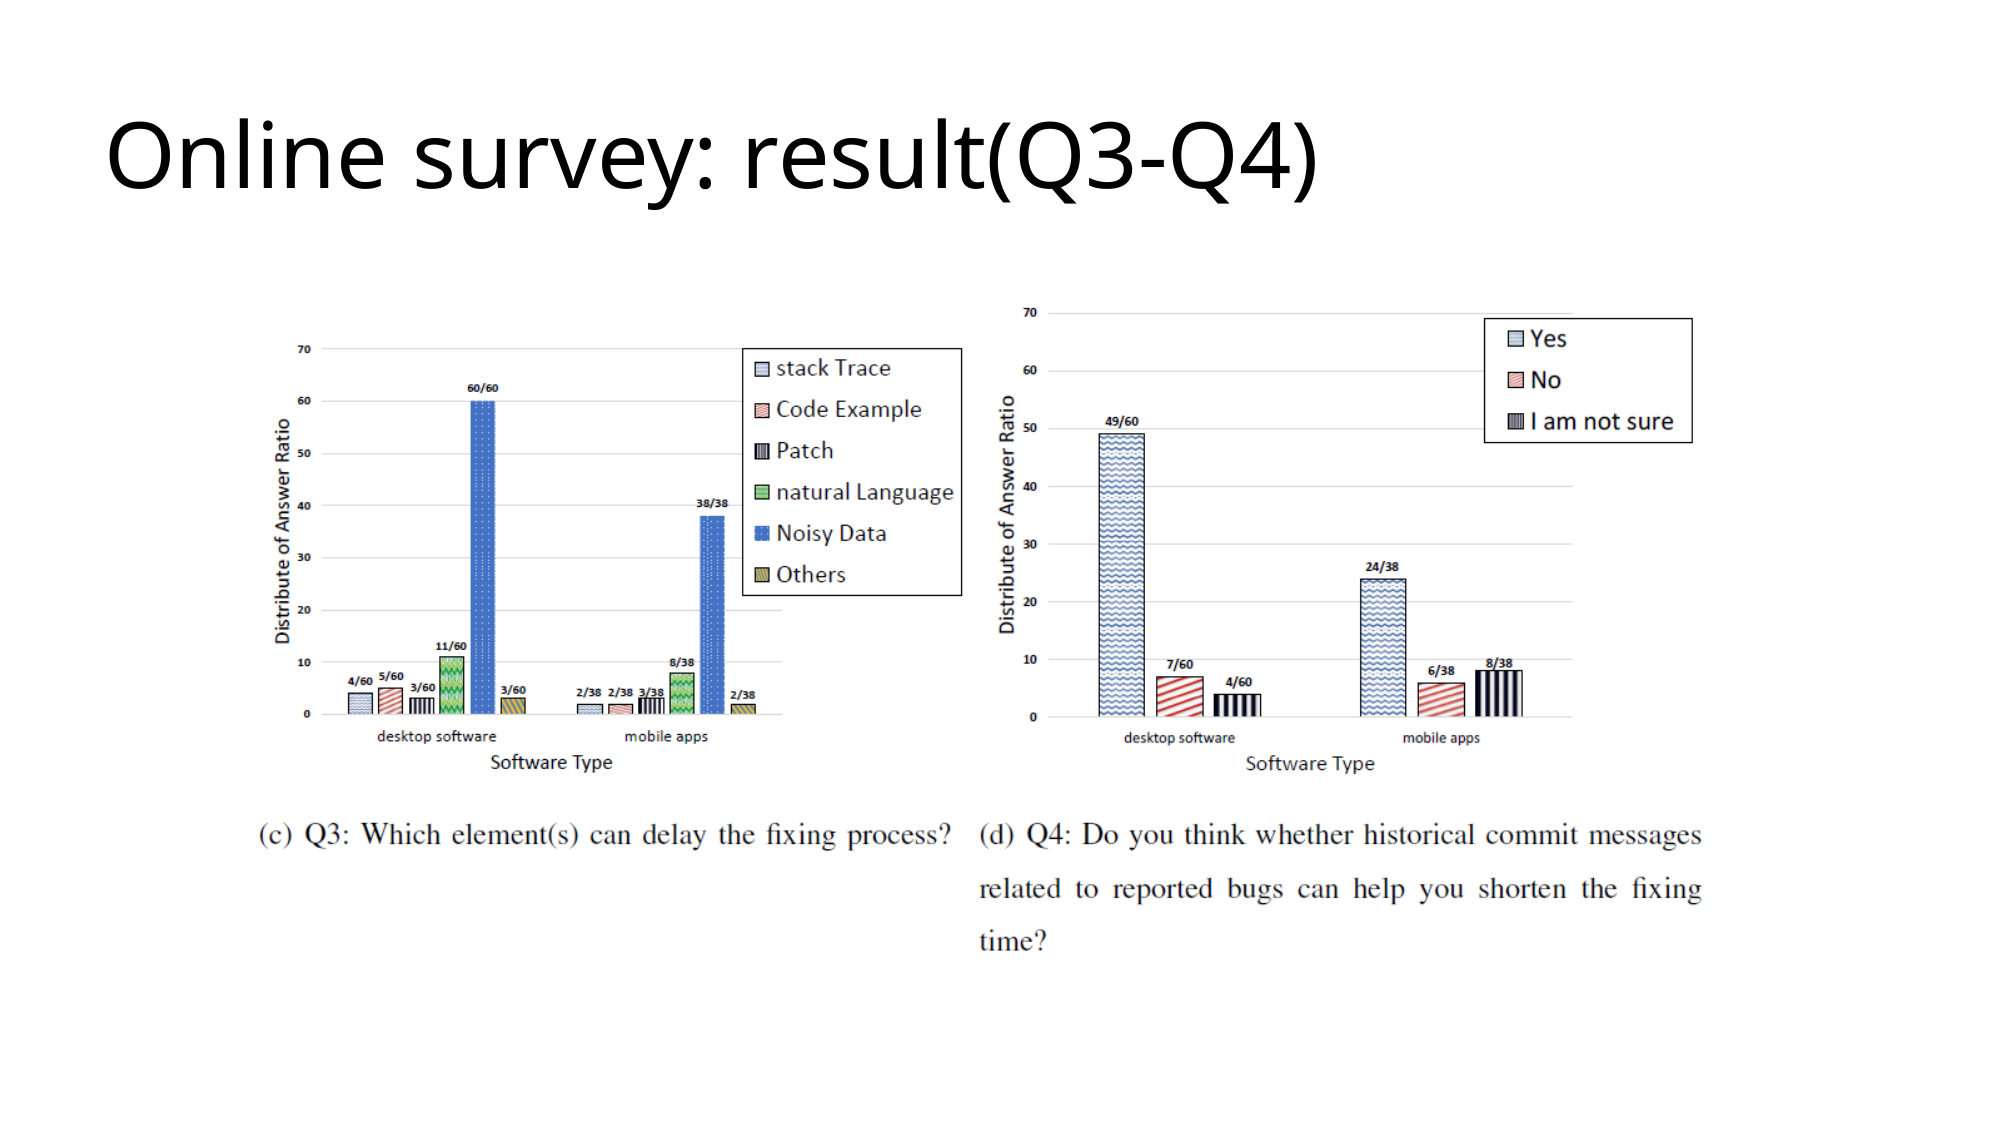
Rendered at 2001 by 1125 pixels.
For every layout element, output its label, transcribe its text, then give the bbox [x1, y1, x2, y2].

picture [238, 283, 1713, 967]
title Online survey: result(Q3-Q4) [89, 50, 1832, 268]
